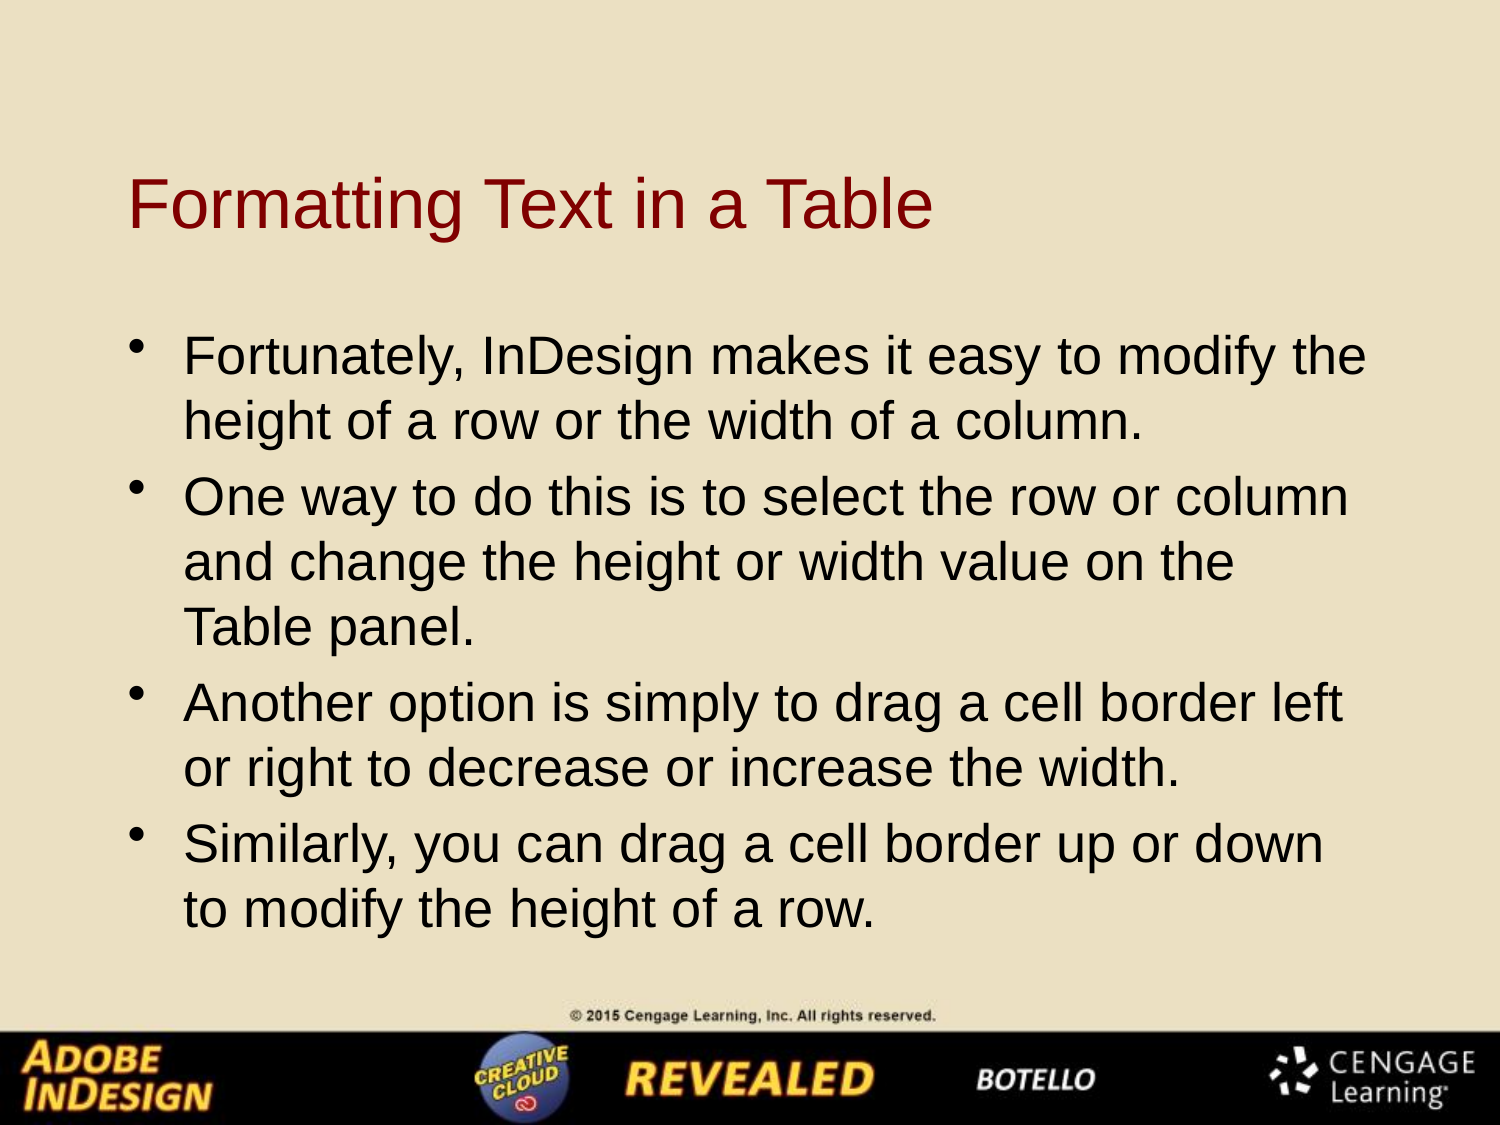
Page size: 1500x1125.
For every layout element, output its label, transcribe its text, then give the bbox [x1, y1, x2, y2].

list Fortunately, InDesign makes it easy to modify the height of a row or the width of a column. One way to do this is to select the row or column and change the height or width value on the Table panel. Another option is simply to drag a cell border left or right to decrease or increase the width. Similarly, you can drag a cell border up or down to modify the height of a row. [112, 312, 1388, 1000]
title Formatting Text in a Table [112, 99, 1388, 300]
picture [0, 0, 1500, 1125]
